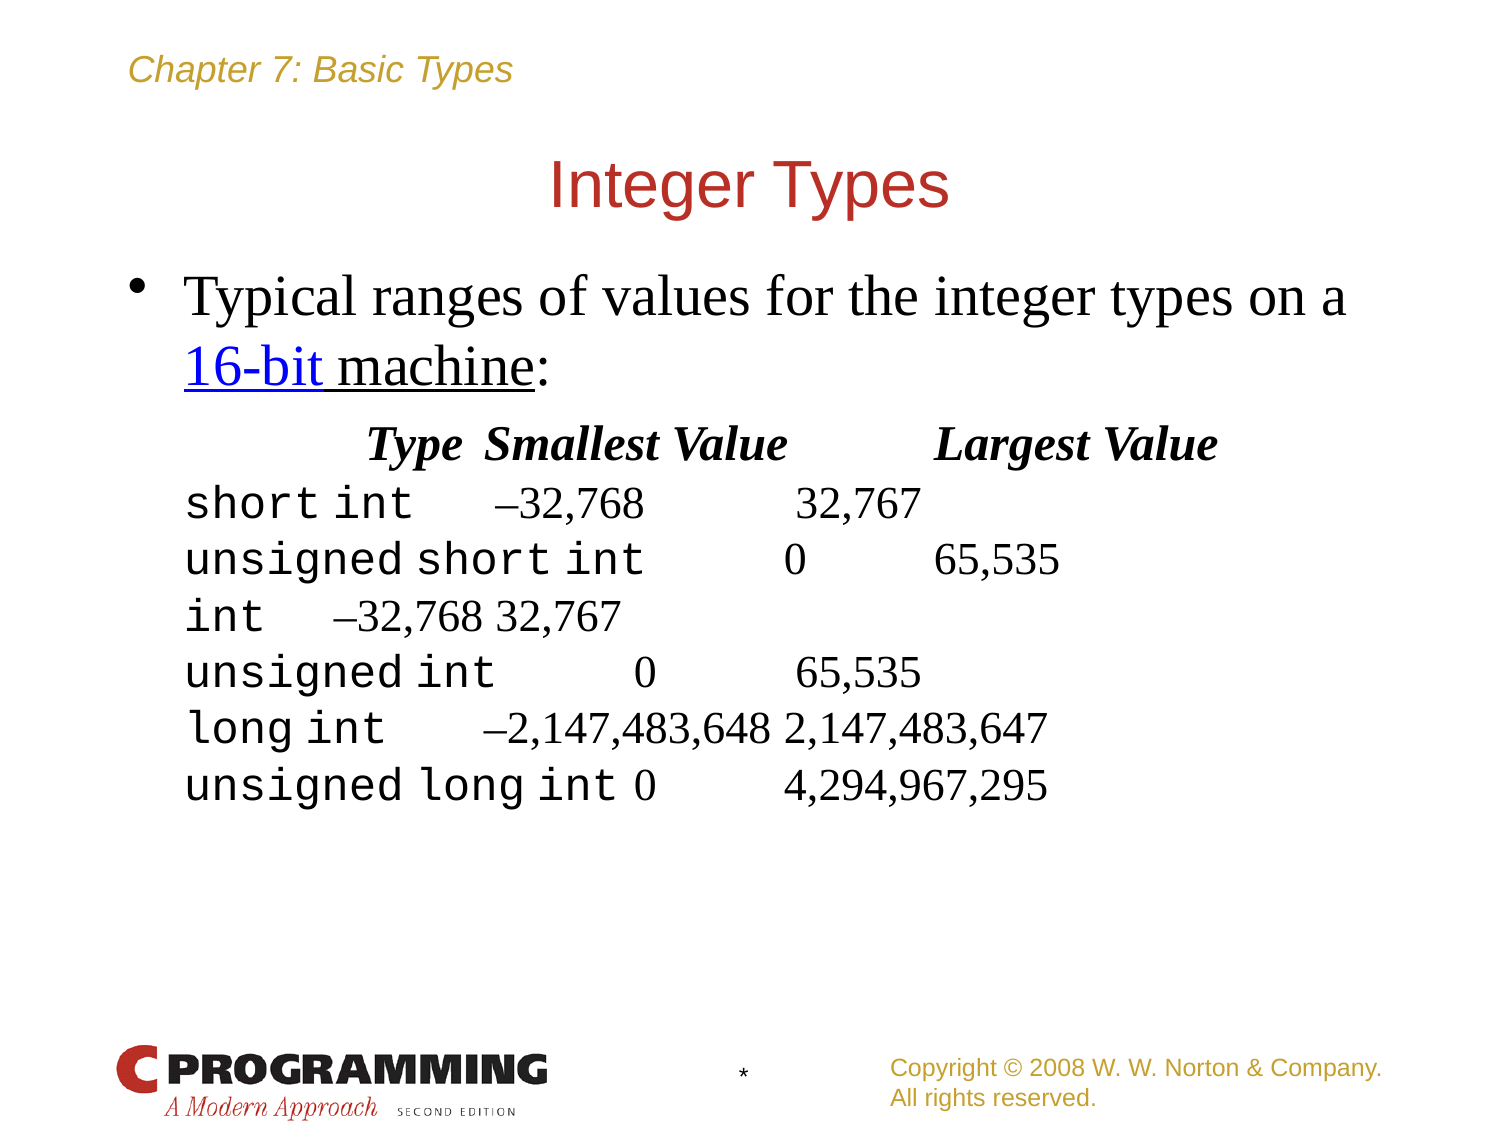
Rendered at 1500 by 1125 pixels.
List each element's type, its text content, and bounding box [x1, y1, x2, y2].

list Typical ranges of values for the integer types on a 16-bit machine: Type Smallest Value Largest Value short int –32,768 32,767 unsigned short int 0 65,535 int –32,768 32,767 unsigned int 0 65,535 long int –2,147,483,648 2,147,483,647 unsigned long int 0 4,294,967,295 [112, 249, 1388, 1038]
text_box * [687, 1050, 800, 1100]
text_box Copyright © 2008 W. W. Norton & Company. All rights reserved. [874, 1043, 1388, 1119]
title Integer Types [112, 125, 1388, 238]
picture [112, 1041, 550, 1123]
